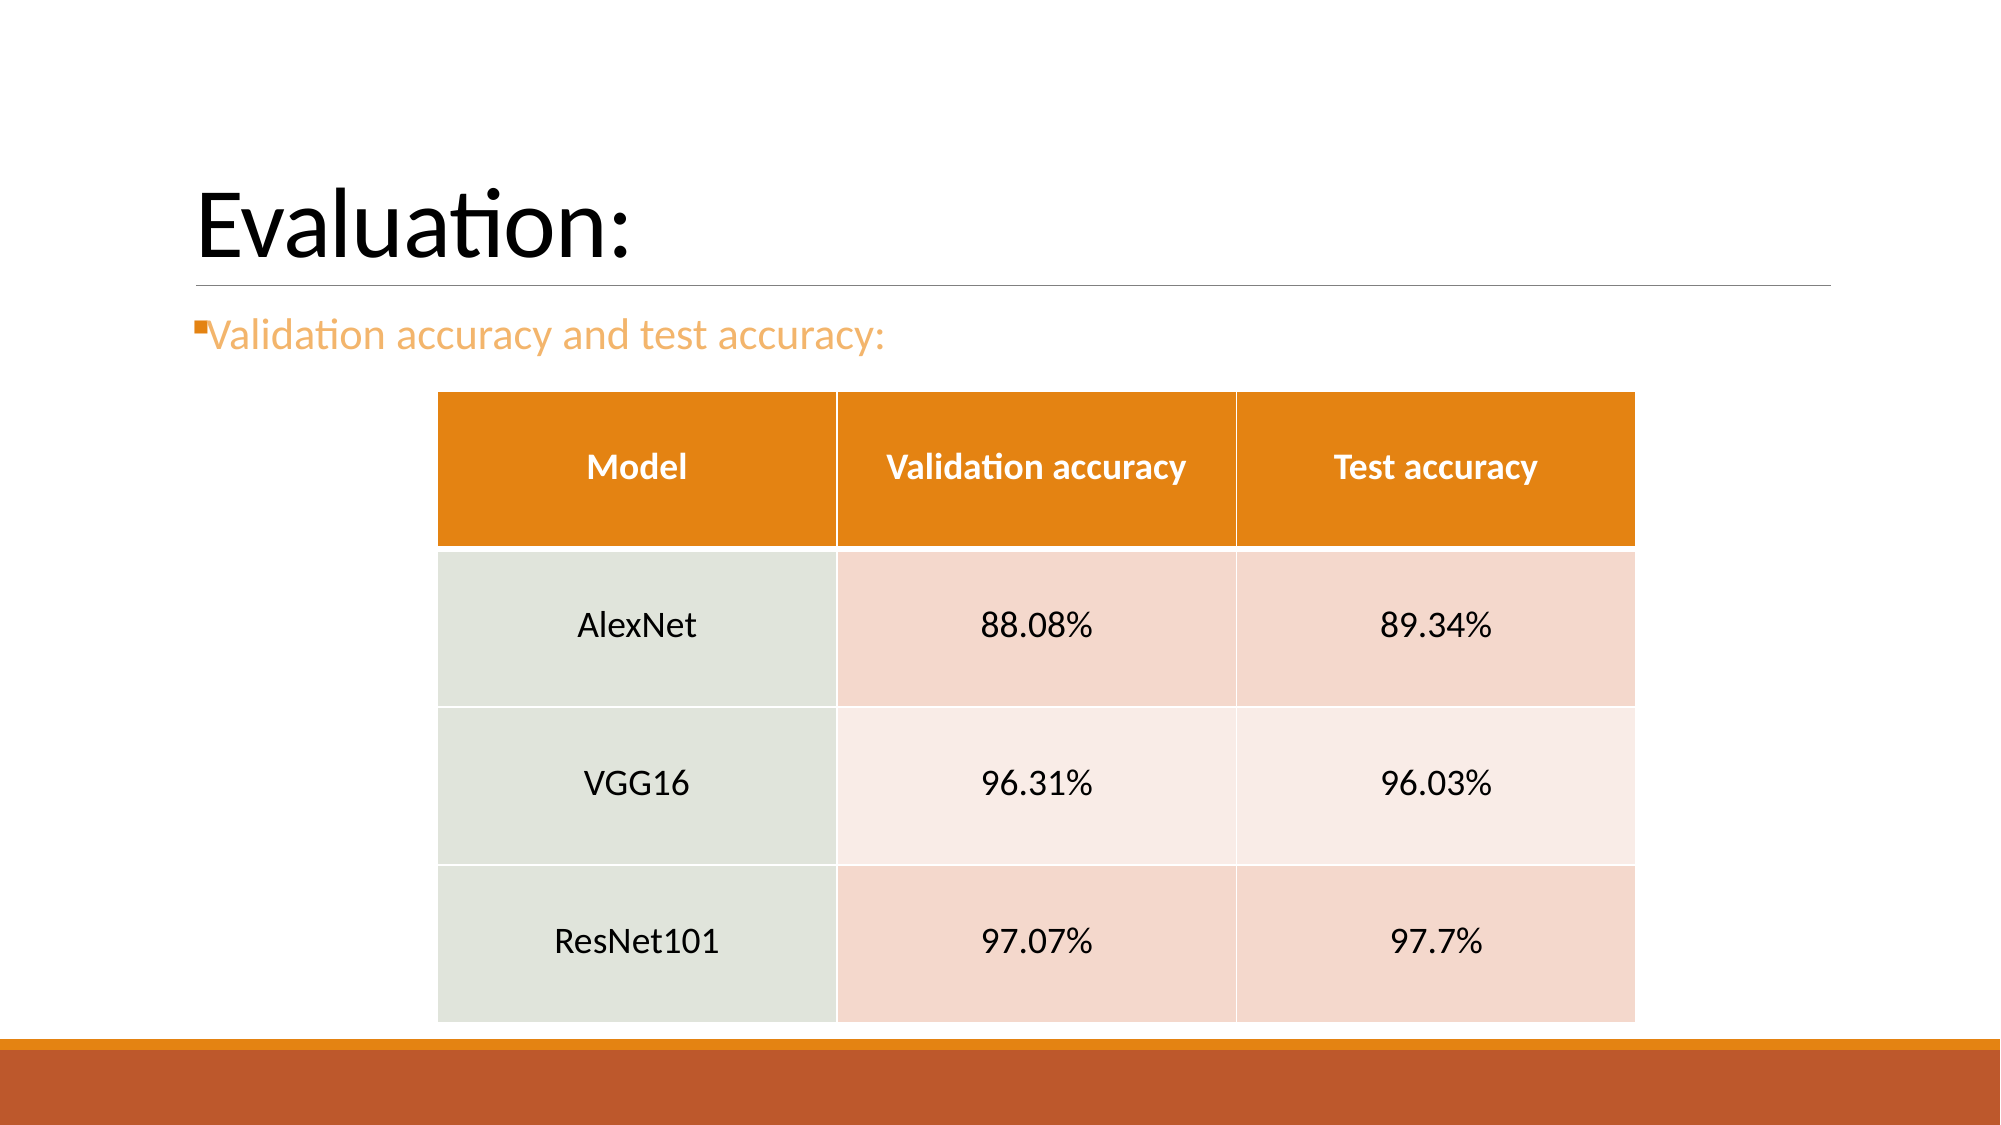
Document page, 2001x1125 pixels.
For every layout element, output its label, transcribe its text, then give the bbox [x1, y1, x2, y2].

table_cell 96.31% [838, 708, 1236, 864]
list Validation accuracy and test accuracy: [190, 303, 1037, 394]
table_cell 97.07% [838, 866, 1236, 1022]
table_cell 88.08% [838, 552, 1236, 706]
table_cell ResNet101 [438, 866, 836, 1022]
table_cell 96.03% [1237, 708, 1635, 864]
table_header Test accuracy [1237, 392, 1635, 546]
table_cell 97.7% [1237, 866, 1635, 1022]
table_cell 89.34% [1237, 552, 1635, 706]
table_header Validation accuracy [838, 392, 1236, 546]
table_header Model [438, 392, 836, 546]
table_cell VGG16 [438, 708, 836, 864]
table_cell AlexNet [438, 552, 836, 706]
title Evaluation: [180, 47, 1830, 285]
